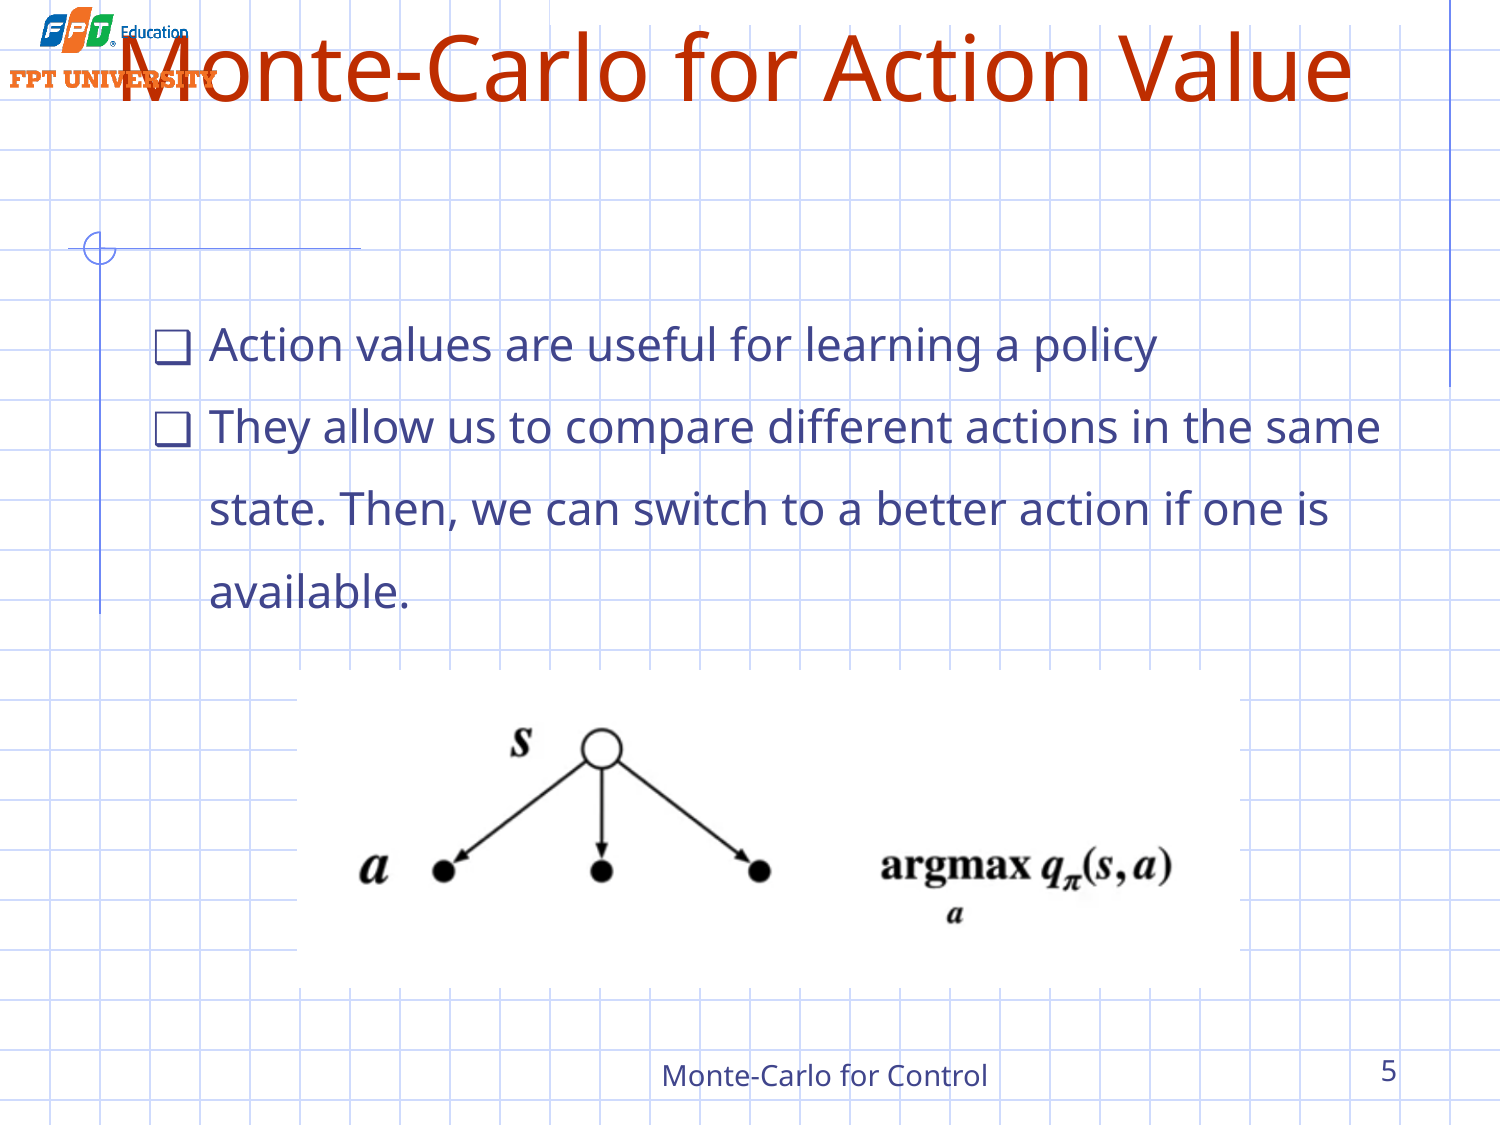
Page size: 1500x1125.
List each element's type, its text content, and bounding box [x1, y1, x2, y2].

text_box 5 [1099, 1024, 1413, 1100]
picture [297, 670, 1240, 988]
title Monte-Carlo for Action Value [99, 50, 1375, 238]
picture [10, 6, 217, 88]
text_box Monte-Carlo for Control [587, 1024, 1063, 1100]
list Action values are useful for learning a policy They allow us to compare different actions in the same state. Then, we can switch to a better action if one is available. [137, 280, 1400, 988]
